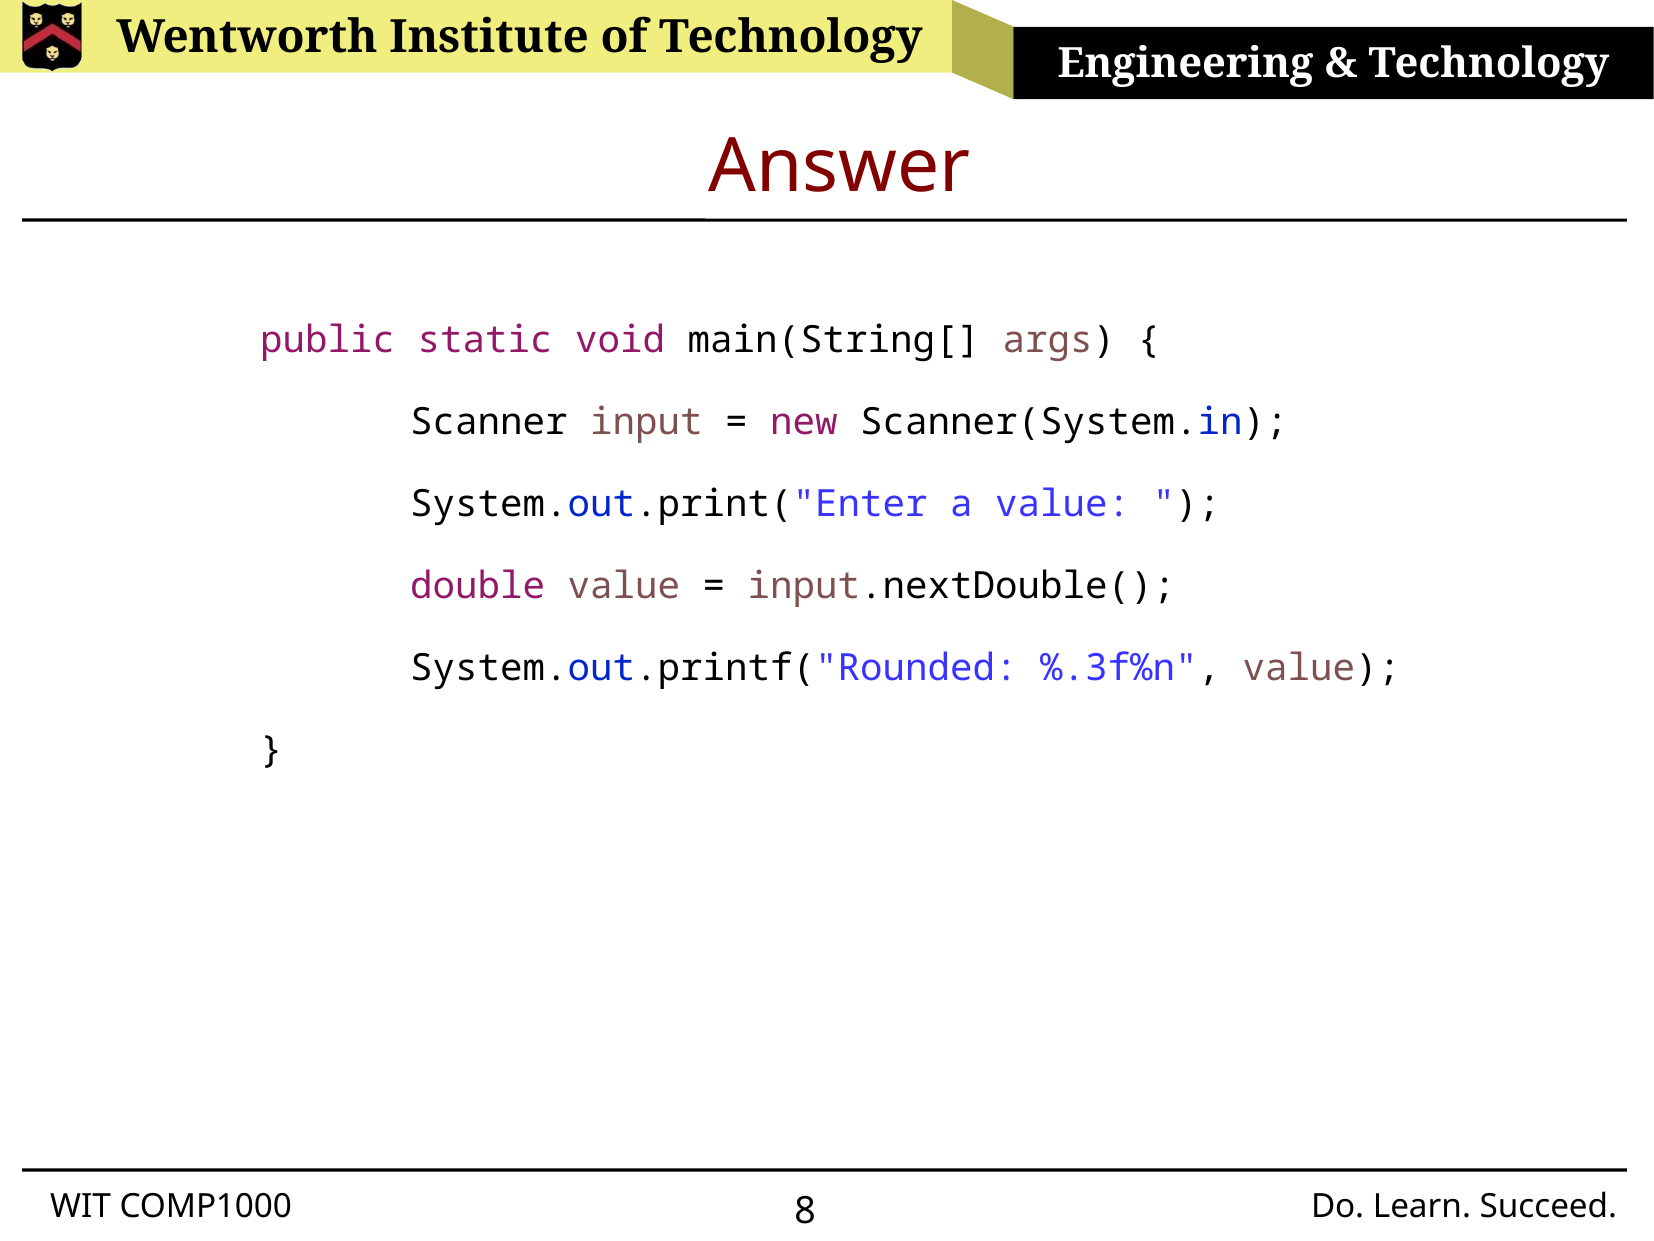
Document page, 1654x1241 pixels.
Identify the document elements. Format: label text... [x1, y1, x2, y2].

picture [22, 0, 82, 72]
title Answer [201, 50, 1477, 258]
list public static void main(String[] args) { Scanner input = new Scanner(System.in); System.out.print("Enter a value: "); double value = input.nextDouble(); System.out.printf("Rounded: %.3f%n", value); } [79, 307, 1580, 1133]
